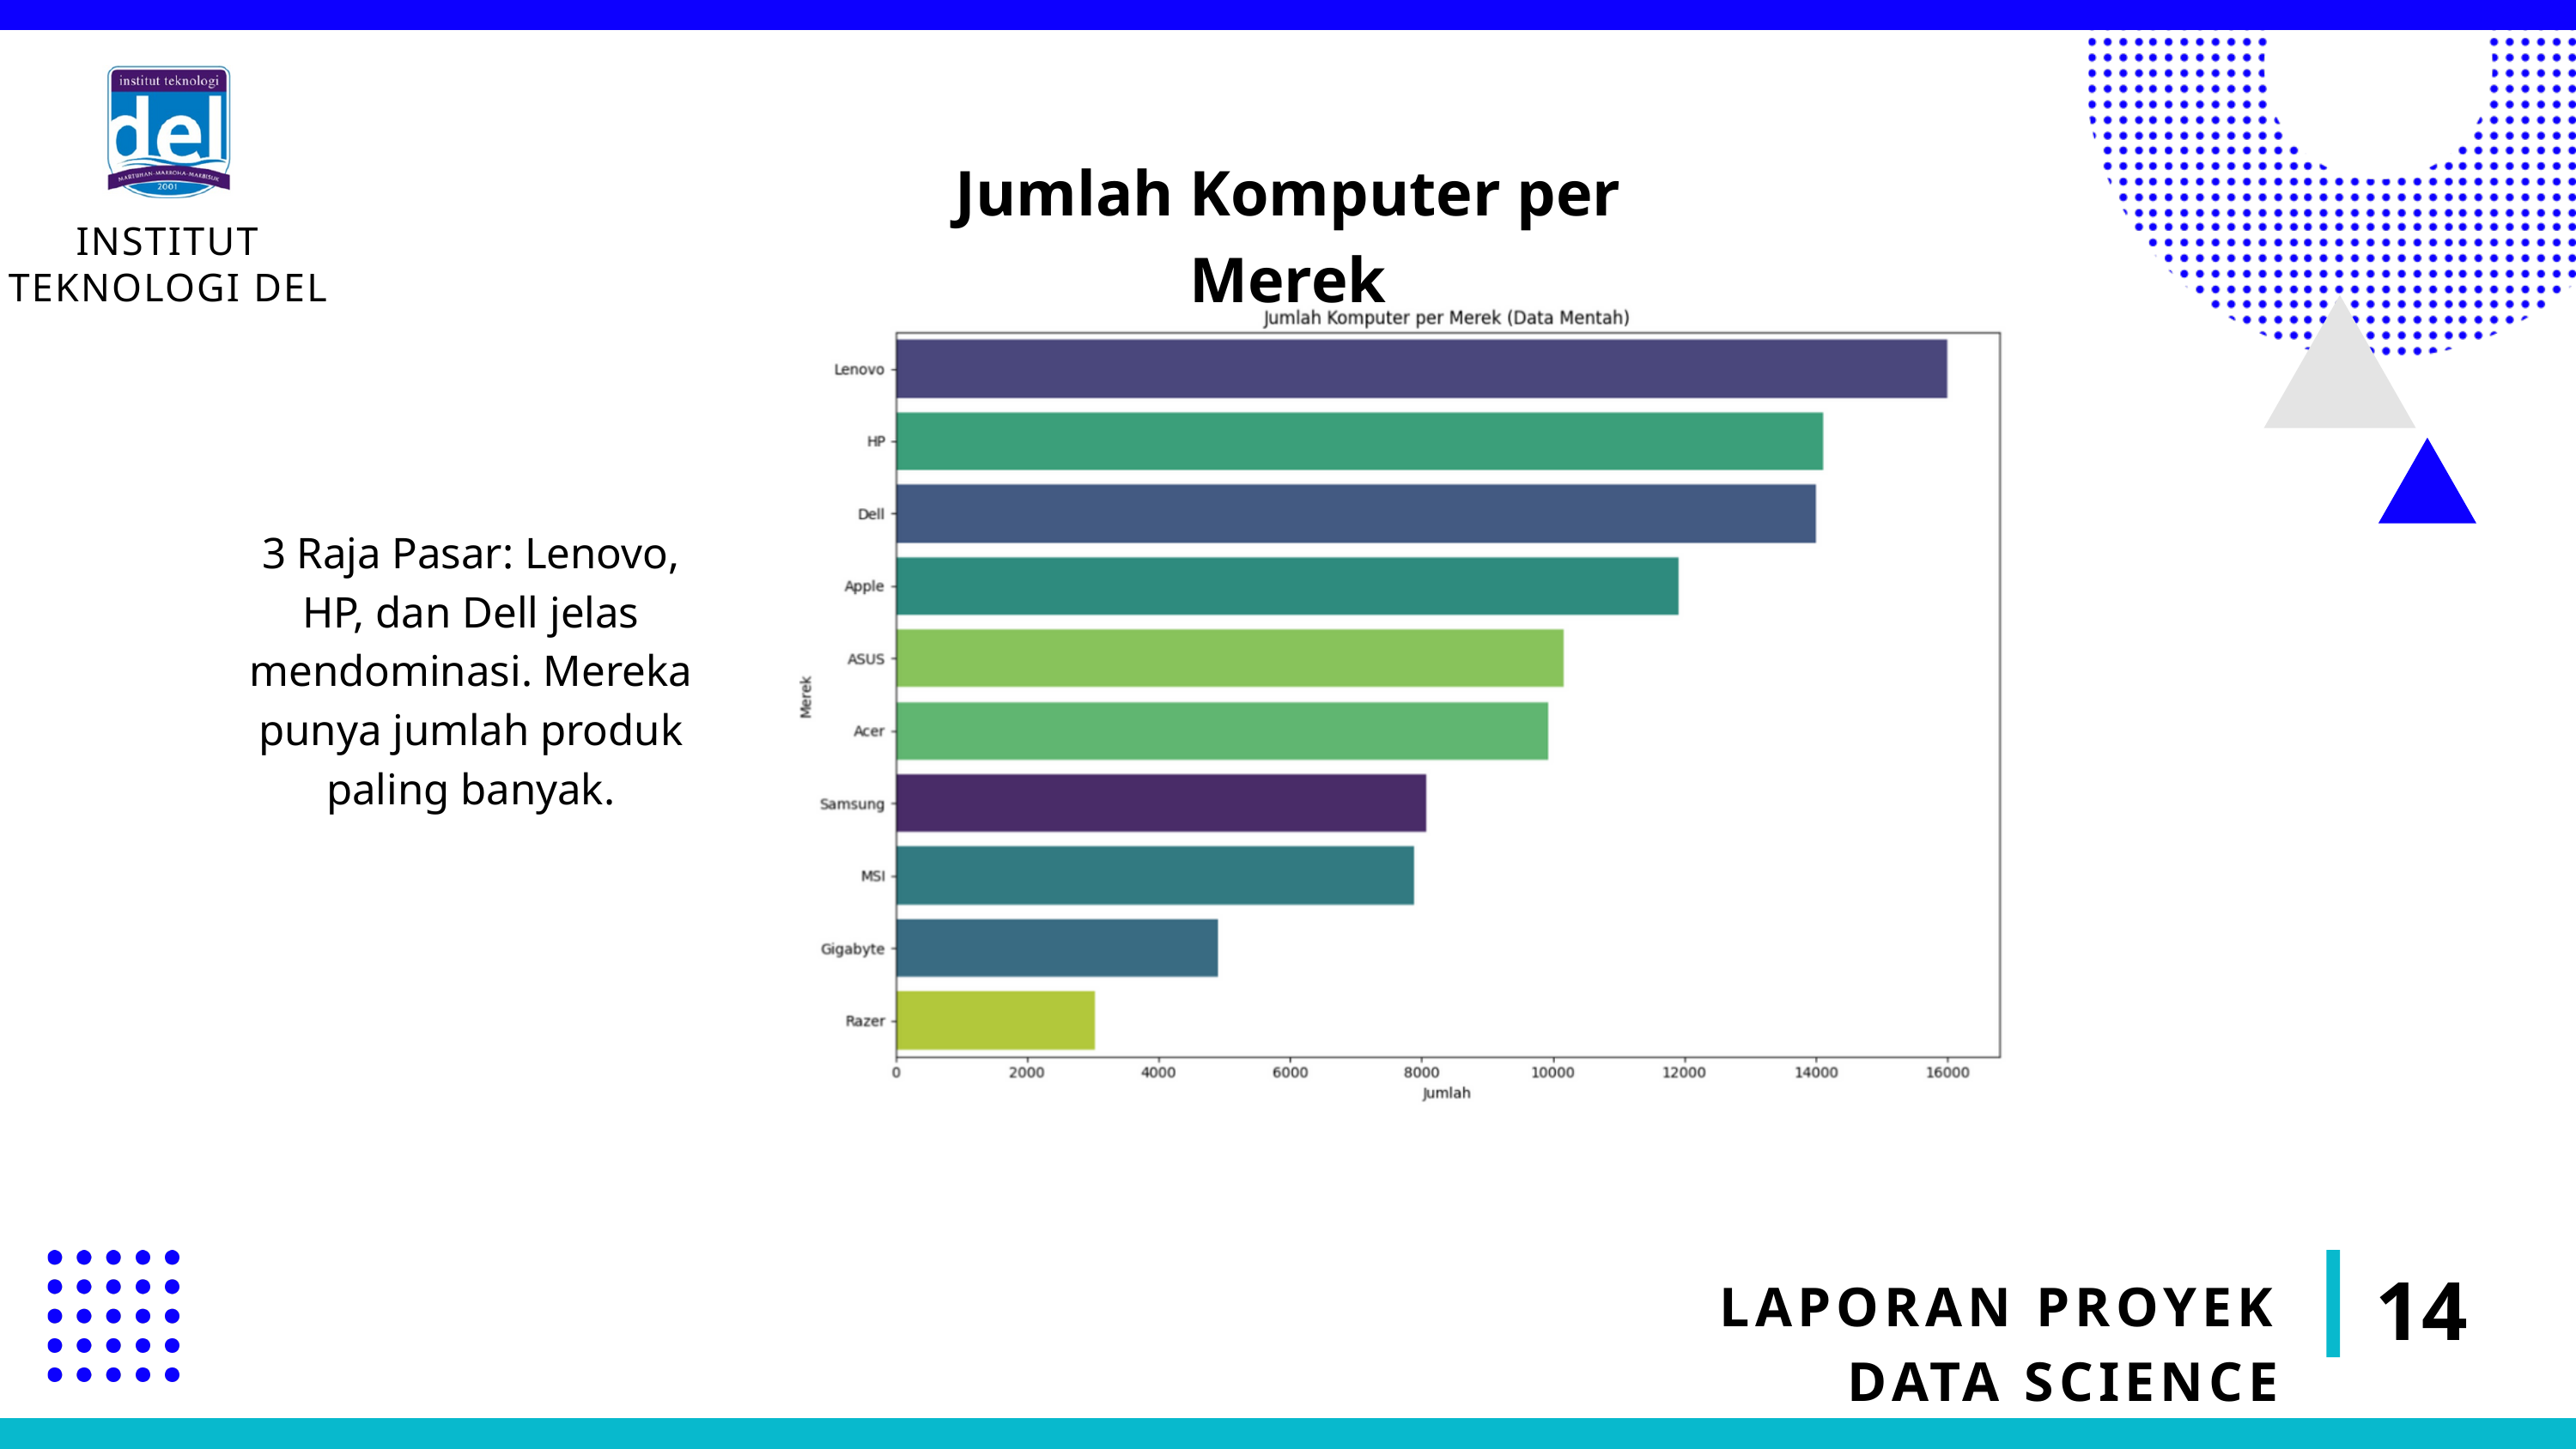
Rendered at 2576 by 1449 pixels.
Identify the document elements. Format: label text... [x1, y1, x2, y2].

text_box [0, 65, 337, 310]
text_box [2088, 40, 2576, 356]
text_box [0, 1418, 2576, 1449]
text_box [2378, 437, 2477, 524]
text_box [799, 294, 2056, 1112]
text_box [47, 1250, 179, 1382]
text_box LAPORAN PROYEK DATA SCIENCE [1609, 1262, 2280, 1413]
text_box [0, 0, 2576, 31]
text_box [2263, 294, 2416, 428]
text_box Jumlah Komputer per Merek [855, 141, 1721, 402]
text_box 14 [2333, 1244, 2468, 1357]
text_box 3 Raja Pasar: Lenovo, HP, dan Dell jelas mendominasi. Mereka punya jumlah produk paling banyak. [246, 518, 696, 814]
